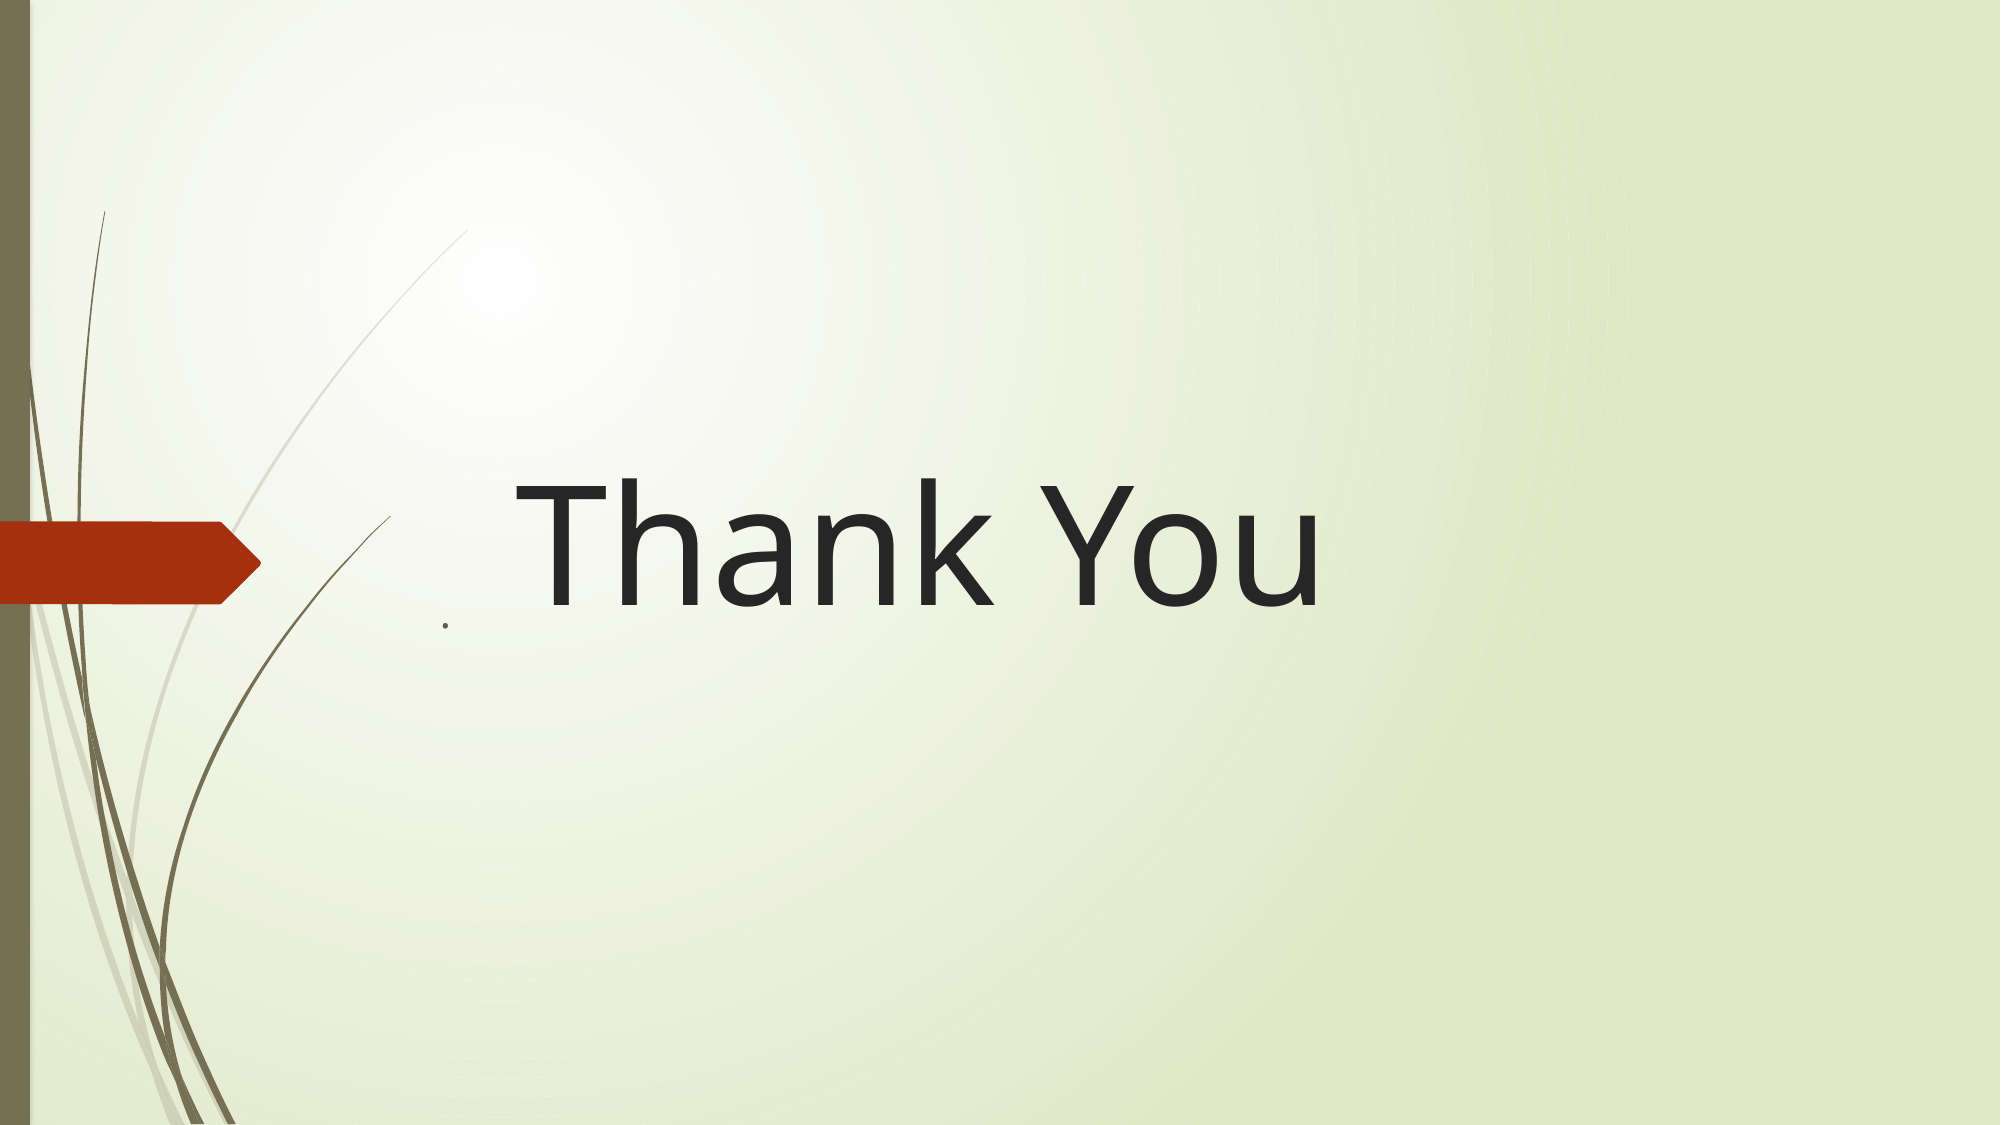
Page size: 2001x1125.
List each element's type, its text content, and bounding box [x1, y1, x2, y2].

title Thank You [500, 405, 1964, 647]
list . [424, 579, 1888, 721]
